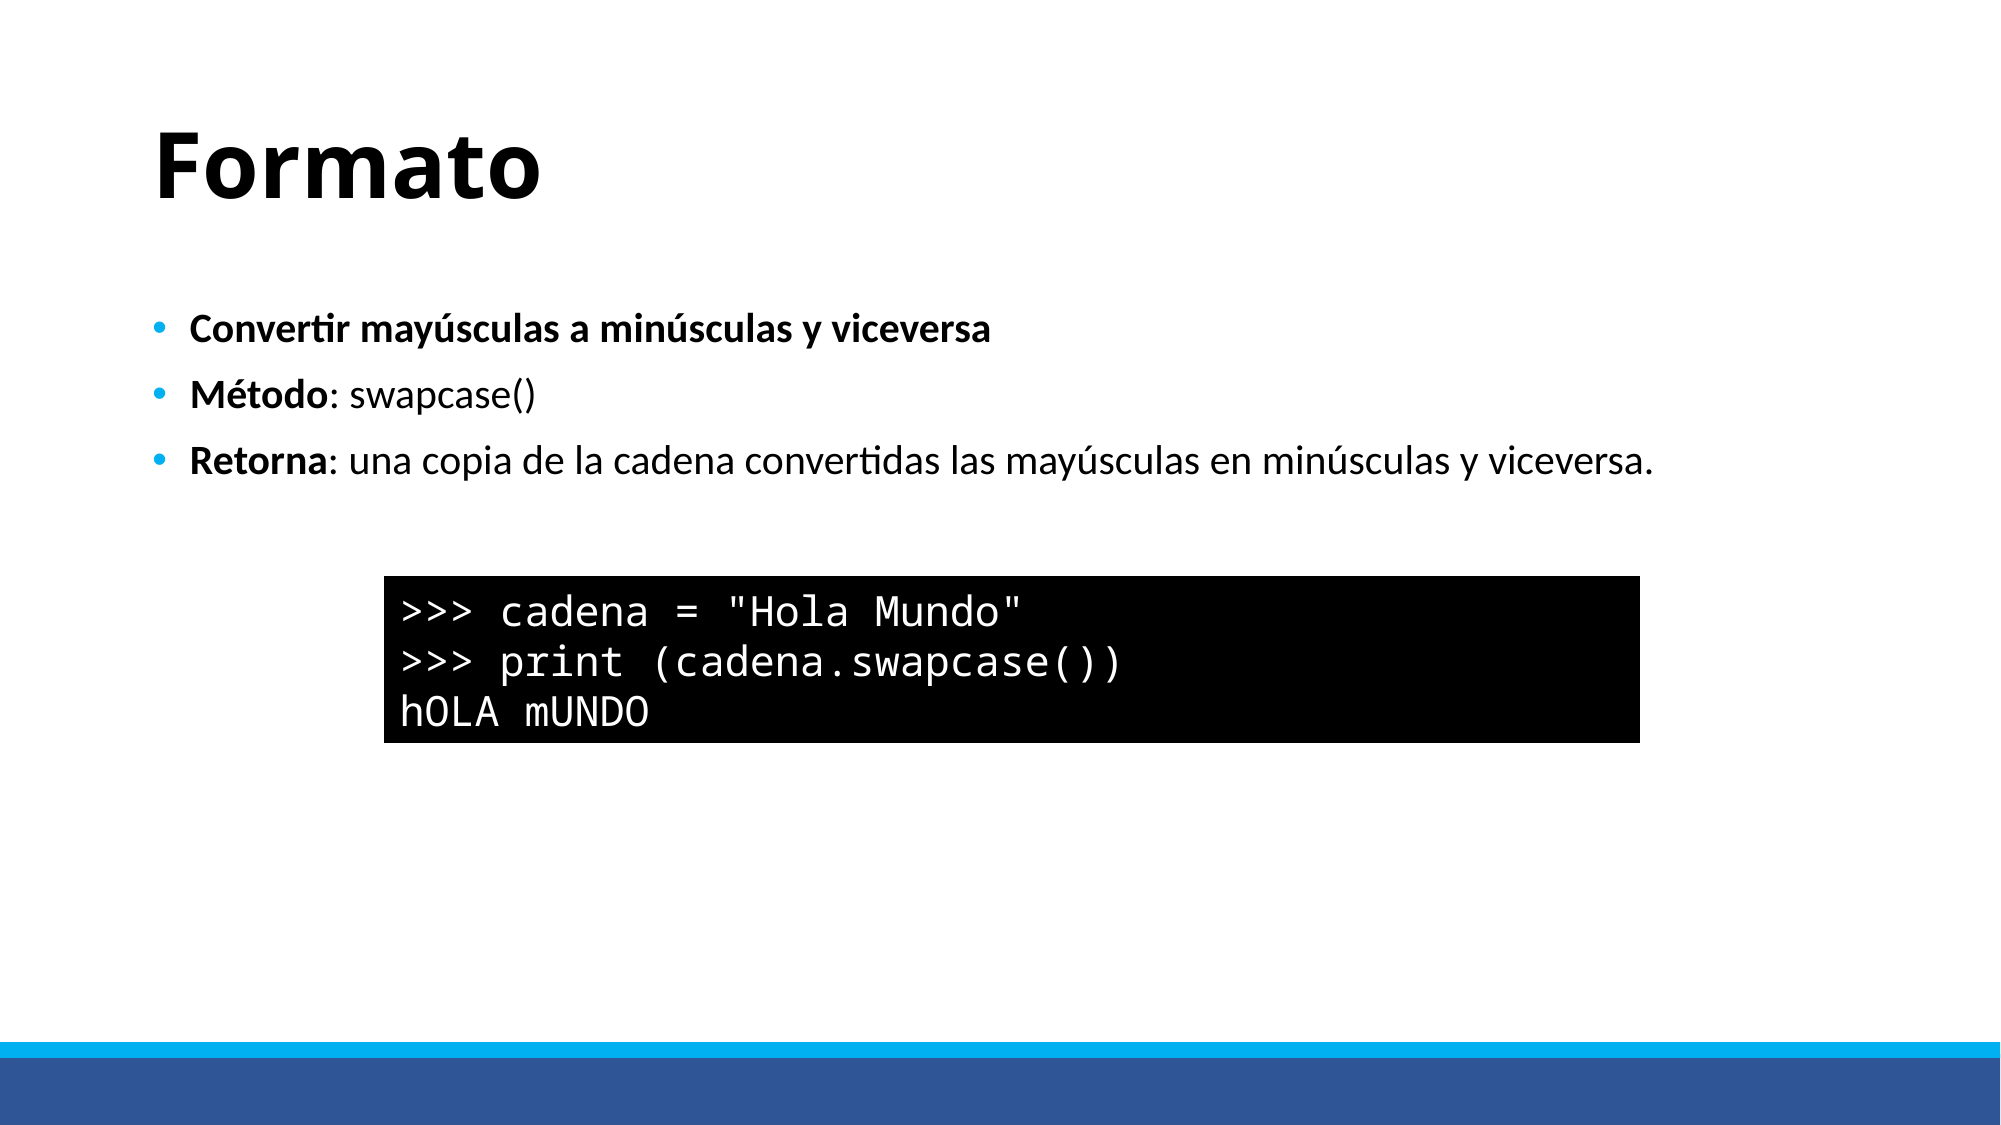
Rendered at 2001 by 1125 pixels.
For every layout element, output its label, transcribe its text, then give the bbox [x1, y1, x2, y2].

list Convertir mayúsculas a minúsculas y viceversa Método: swapcase() Retorna: una copia de la cadena convertidas las mayúsculas en minúsculas y viceversa. [137, 299, 1863, 1014]
text_box >>> cadena = "Hola Mundo" >>> print (cadena.swapcase()) hOLA mUNDO [384, 576, 1640, 743]
title Formato [137, 59, 1863, 278]
